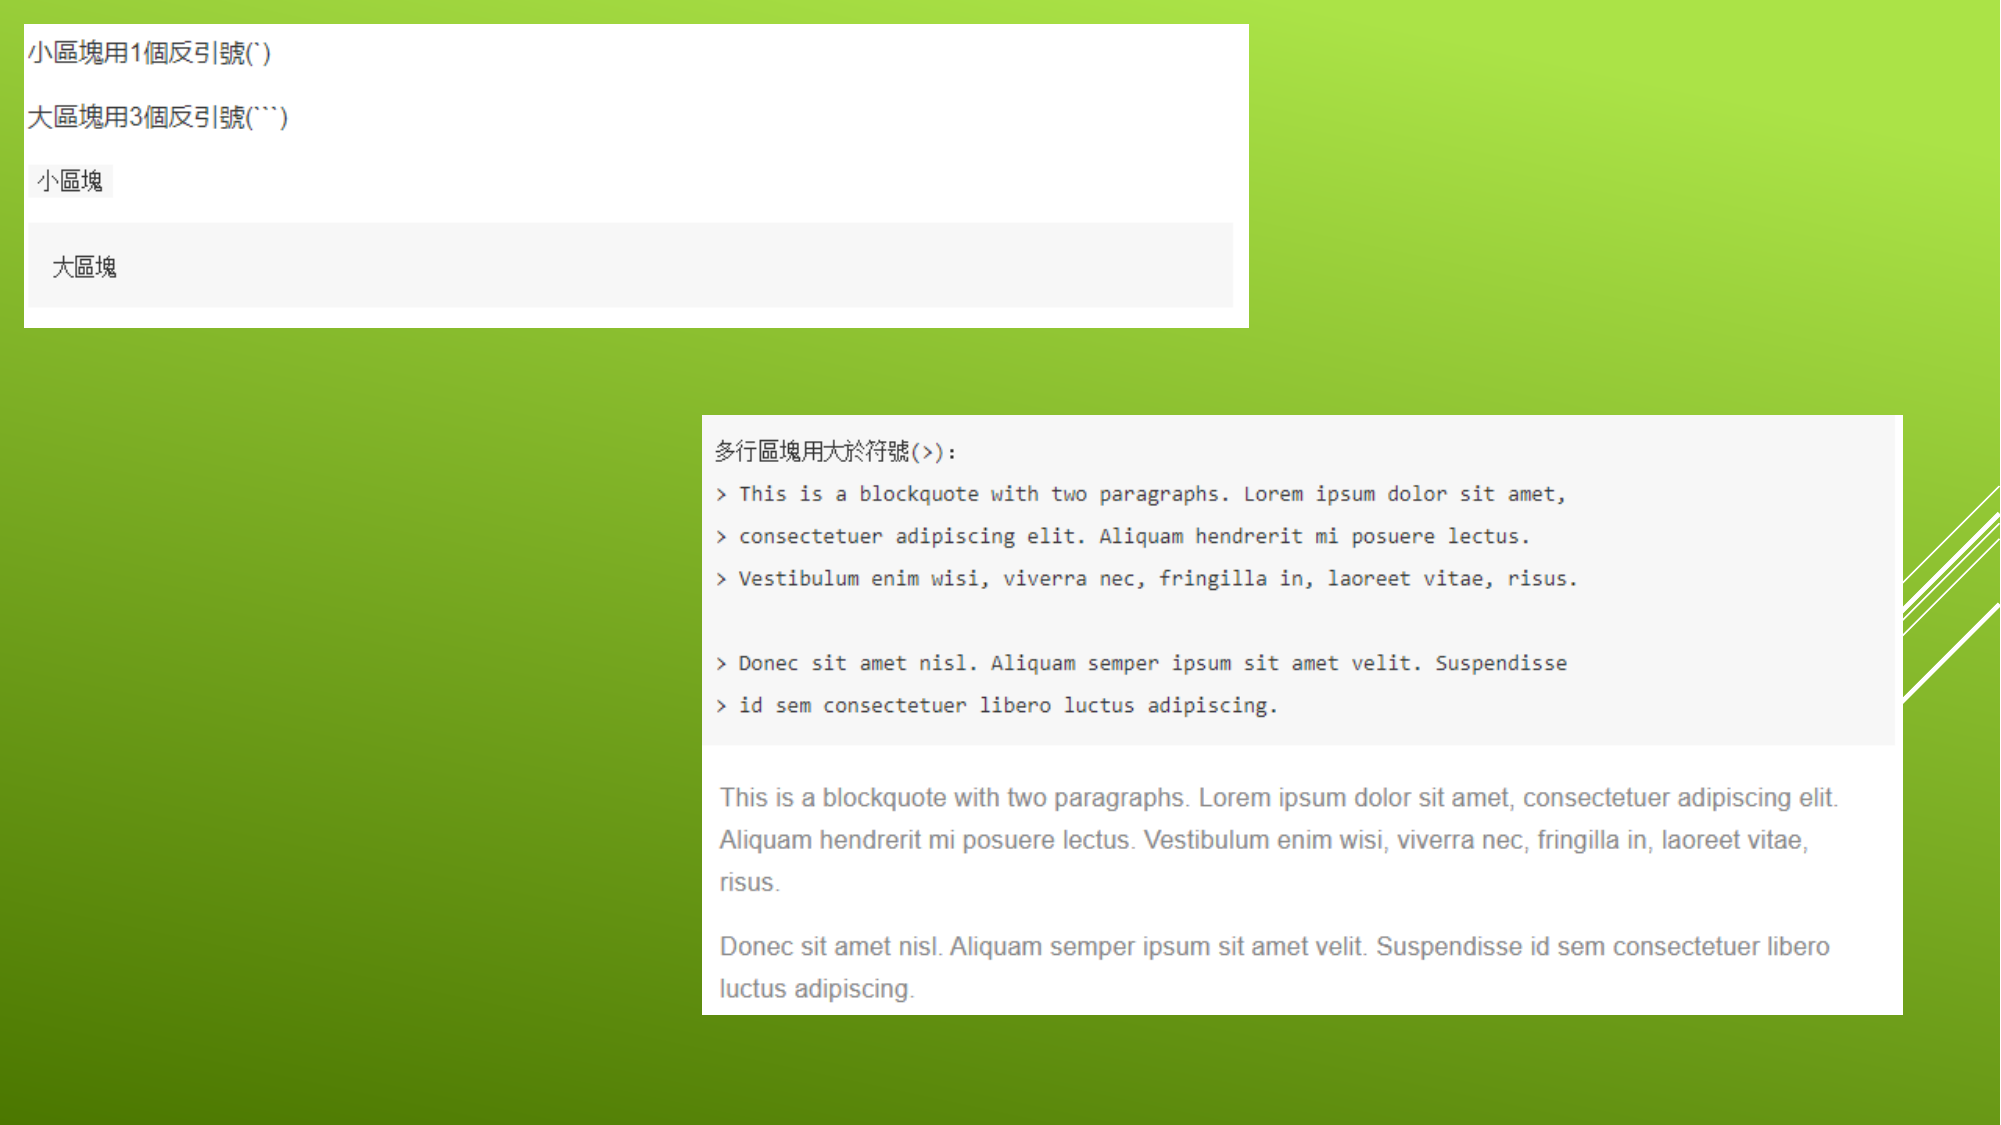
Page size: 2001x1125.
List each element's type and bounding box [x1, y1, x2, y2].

picture [24, 24, 1249, 329]
picture [702, 415, 1903, 1015]
